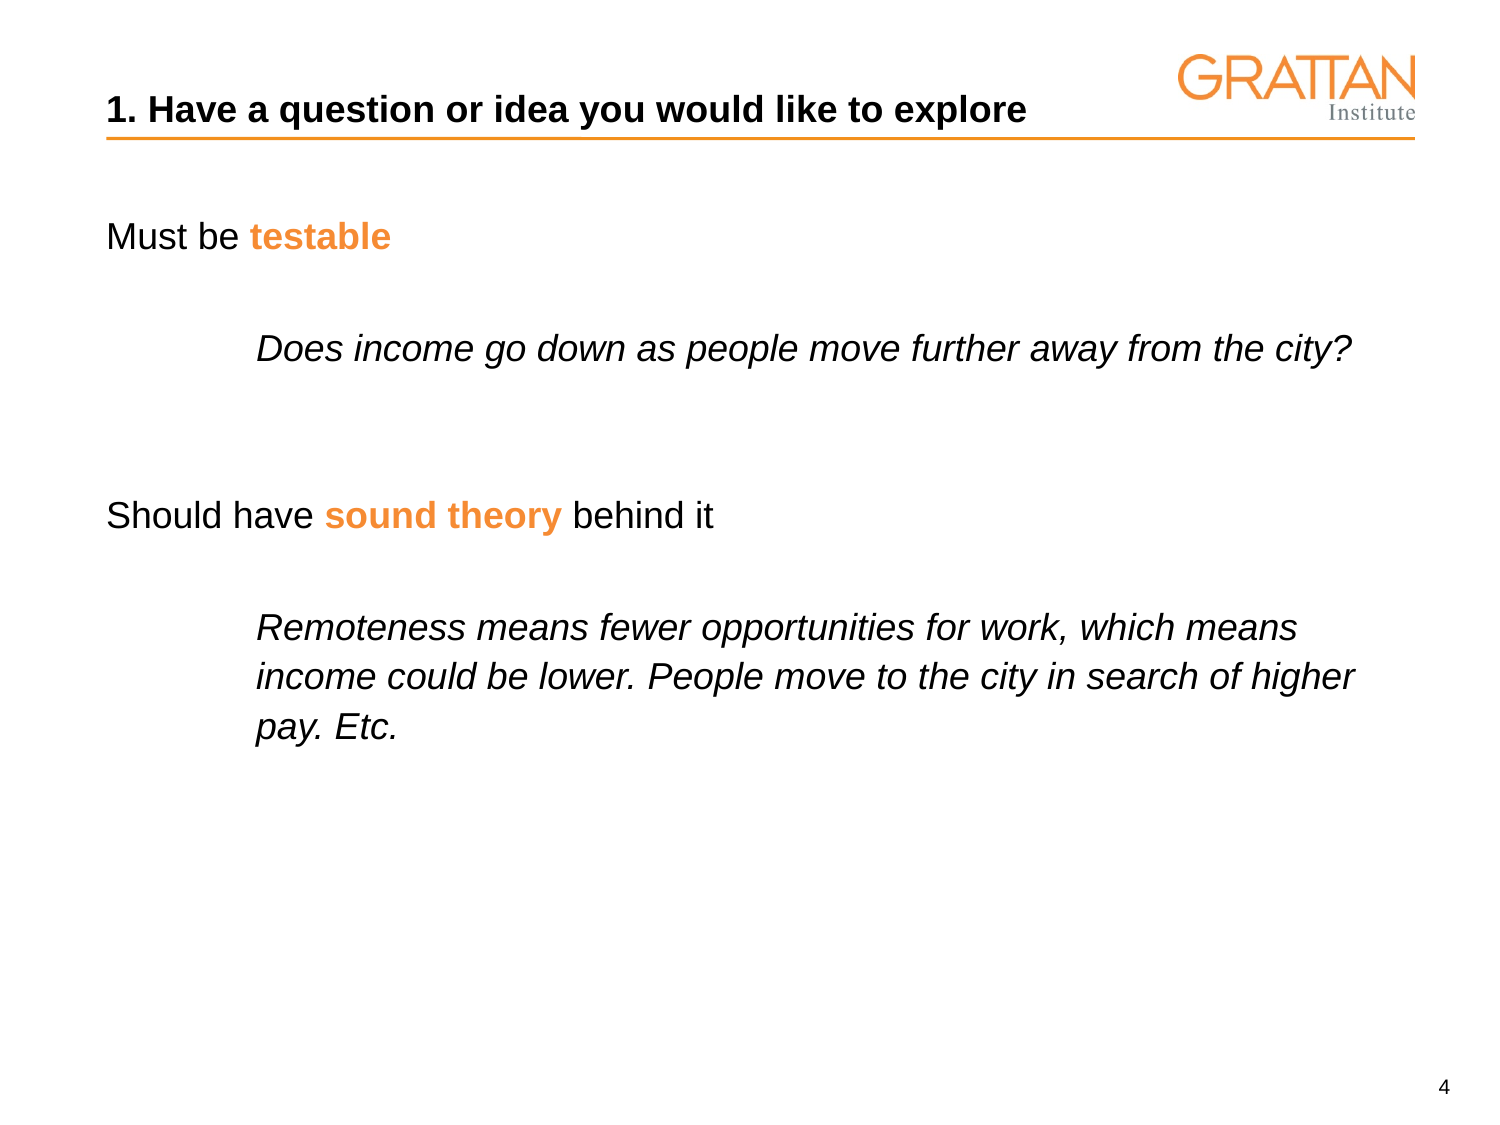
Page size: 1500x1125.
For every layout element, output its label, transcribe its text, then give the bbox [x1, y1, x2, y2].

picture [1178, 54, 1415, 120]
title 1. Have a question or idea you would like to explore [106, 84, 1154, 131]
list Must be testable Does income go down as people move further away from the city? Should have sound theory behind it Remoteness means fewer opportunities for work, which means income could be lower. People move to the city in search of higher pay. Etc. [105, 207, 1416, 865]
